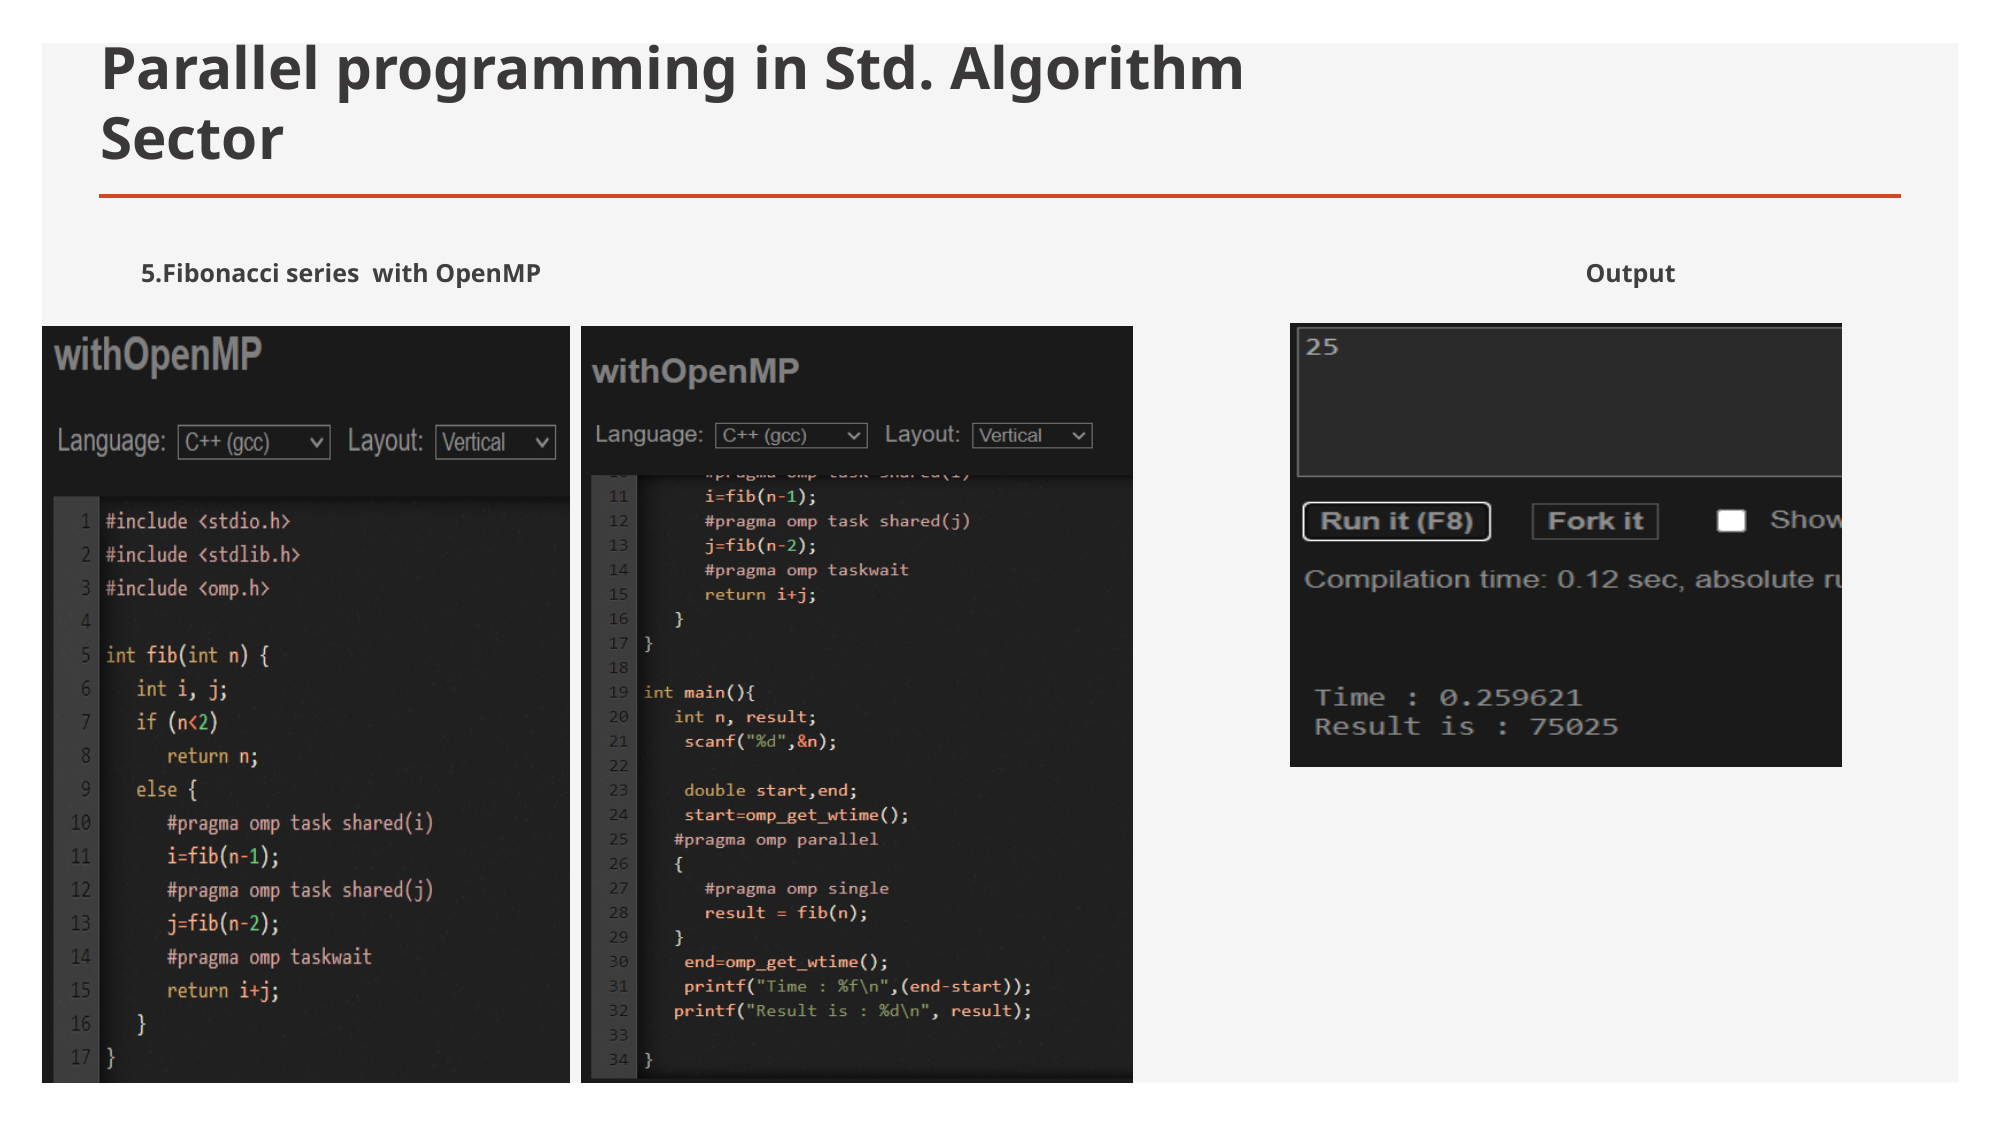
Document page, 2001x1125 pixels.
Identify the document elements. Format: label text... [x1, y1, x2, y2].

picture [1290, 322, 1842, 767]
picture [42, 326, 570, 1083]
title Parallel programming in Std. Algorithm Sector [85, 73, 1291, 179]
picture [581, 326, 1133, 1083]
list 5.Fibonacci series with OpenMP Output [88, 235, 1931, 1099]
